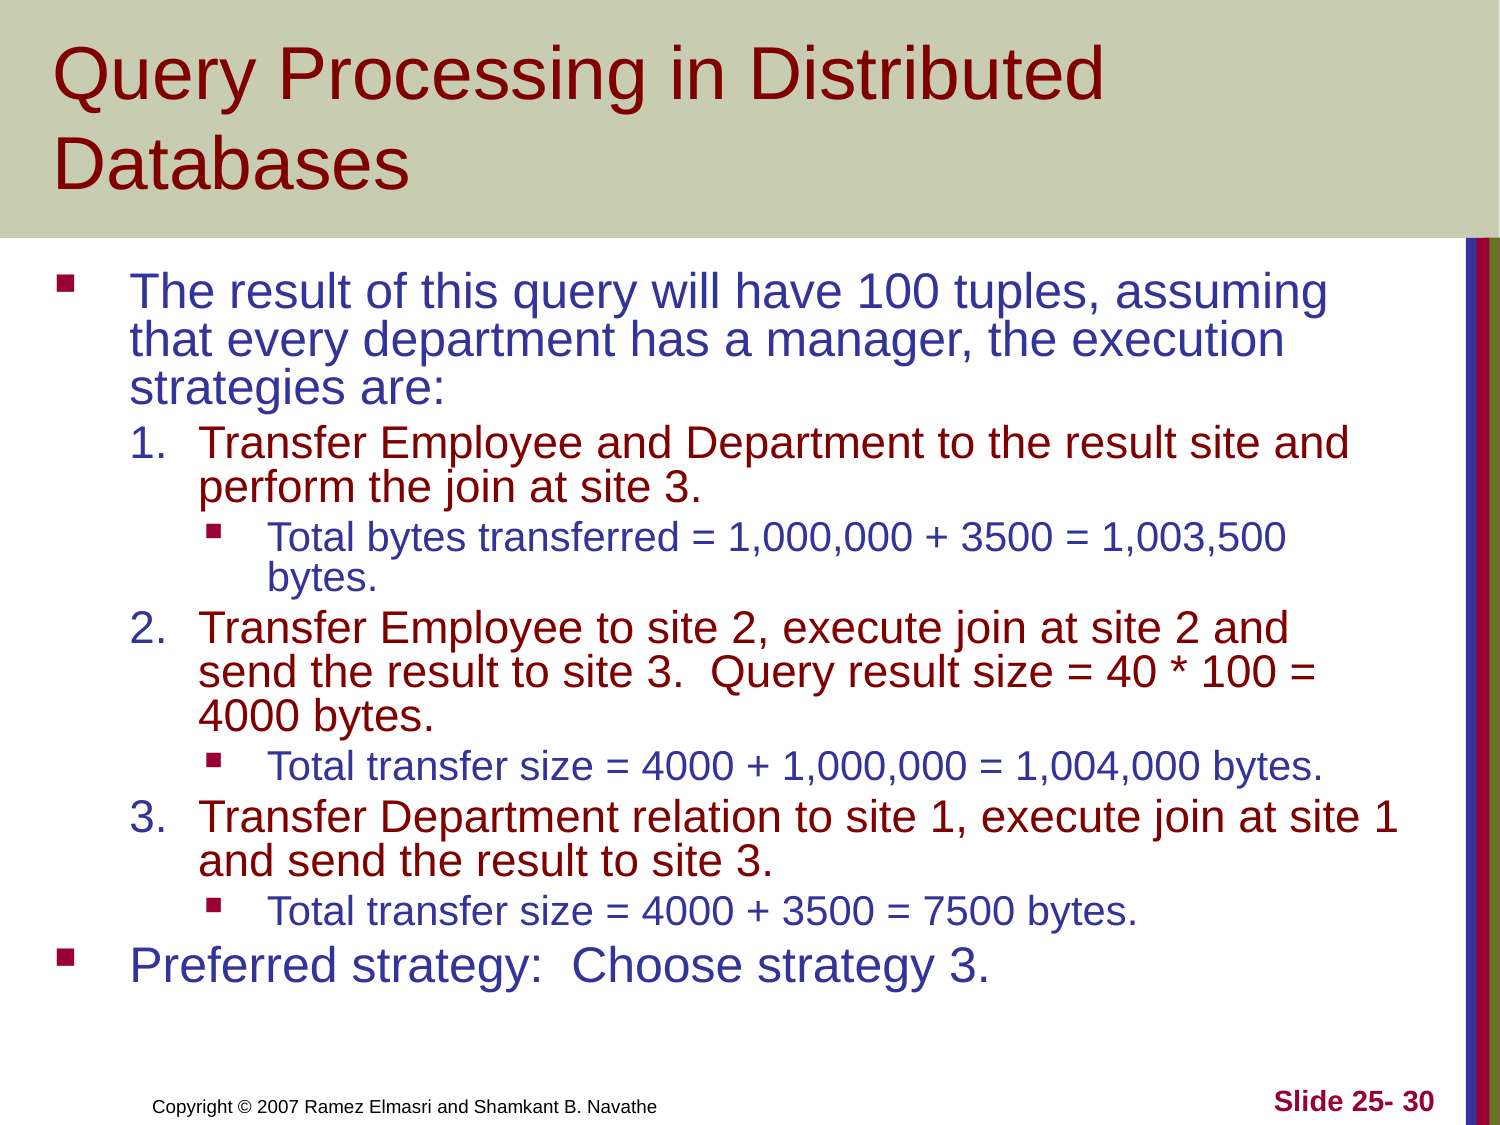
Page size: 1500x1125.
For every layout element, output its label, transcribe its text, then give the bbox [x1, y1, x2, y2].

slide_number Slide 25- 30 [1137, 1049, 1451, 1125]
title Query Processing in Distributed Databases [37, 49, 1317, 213]
list The result of this query will have 100 tuples, assuming that every department has a manager, the execution strategies are: Transfer Employee and Department to the result site and perform the join at site 3. Total bytes transferred = 1,000,000 + 3500 = 1,003,500 bytes. Transfer Employee to site 2, execute join at site 2 and send the result to site 3. Query result size = 40 * 100 = 4000 bytes. Total transfer size = 4000 + 1,000,000 = 1,004,000 bytes. Transfer Department relation to site 1, execute join at site 1 and send the result to site 3. Total transfer size = 4000 + 3500 = 7500 bytes. Preferred strategy: Choose strategy 3. [39, 262, 1401, 1013]
